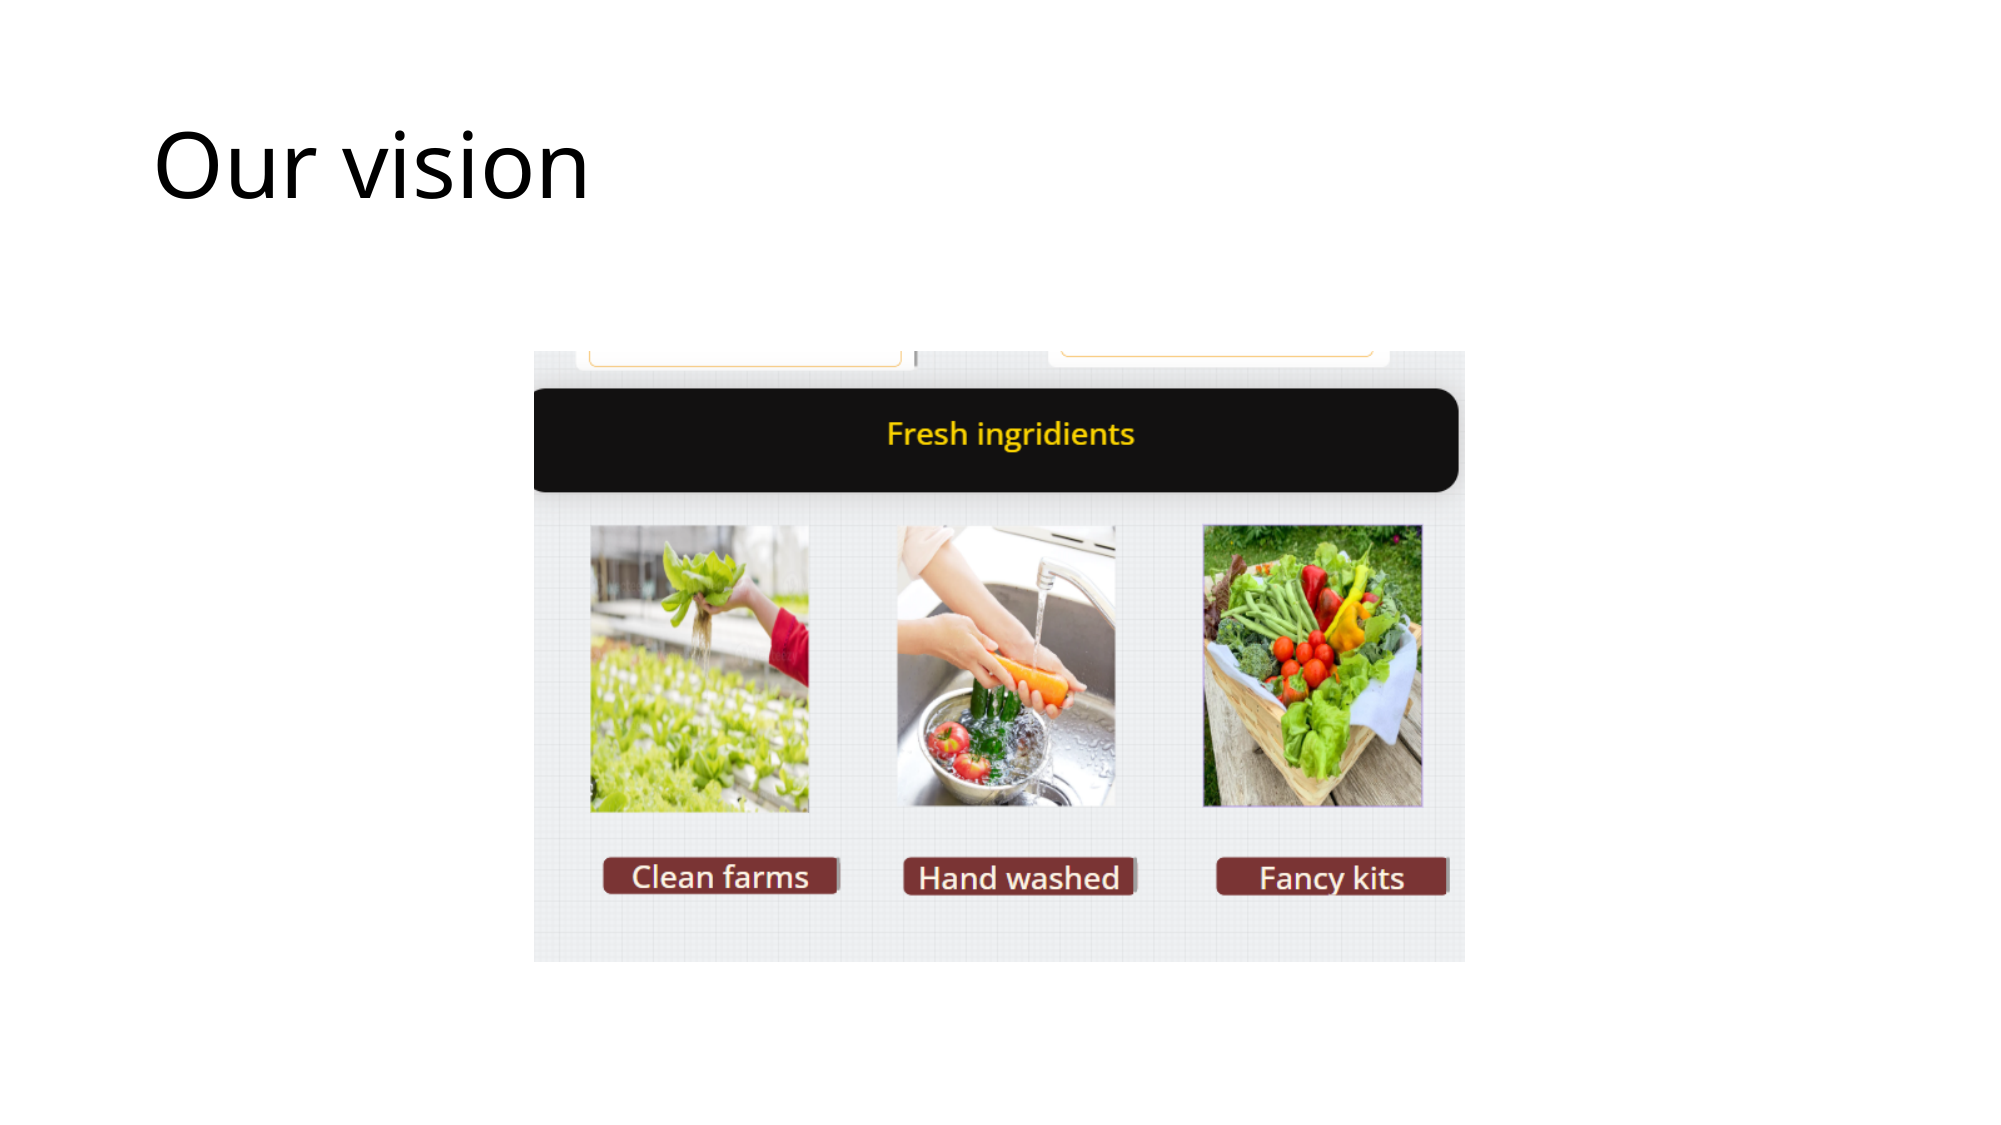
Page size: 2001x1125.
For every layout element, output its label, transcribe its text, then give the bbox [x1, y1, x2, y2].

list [534, 351, 1466, 962]
title Our vision [137, 59, 1863, 278]
